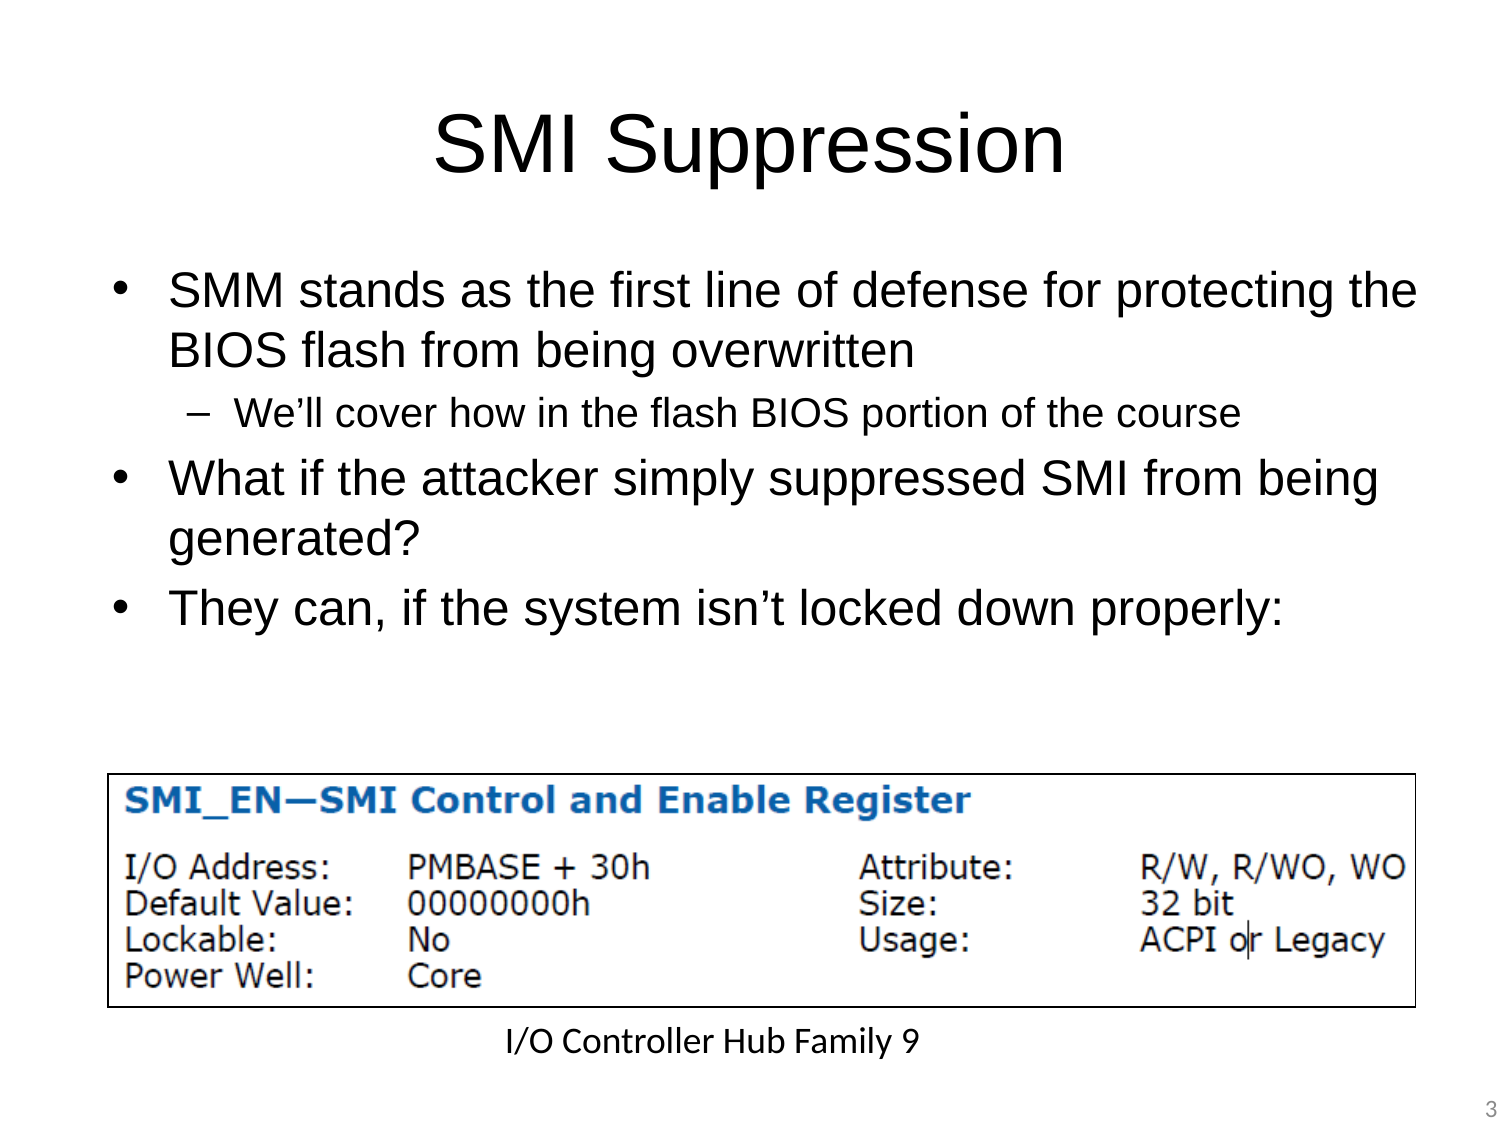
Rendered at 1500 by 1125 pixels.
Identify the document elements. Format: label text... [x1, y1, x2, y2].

slide_number 3 [1162, 1077, 1500, 1125]
picture [108, 774, 1416, 1007]
title SMI Suppression [75, 45, 1425, 233]
list SMM stands as the first line of defense for protecting the BIOS flash from being overwritten We’ll cover how in the flash BIOS portion of the course What if the attacker simply suppressed SMI from being generated? They can, if the system isn’t locked down properly: [96, 249, 1447, 738]
text_box I/O Controller Hub Family 9 [490, 1016, 936, 1069]
